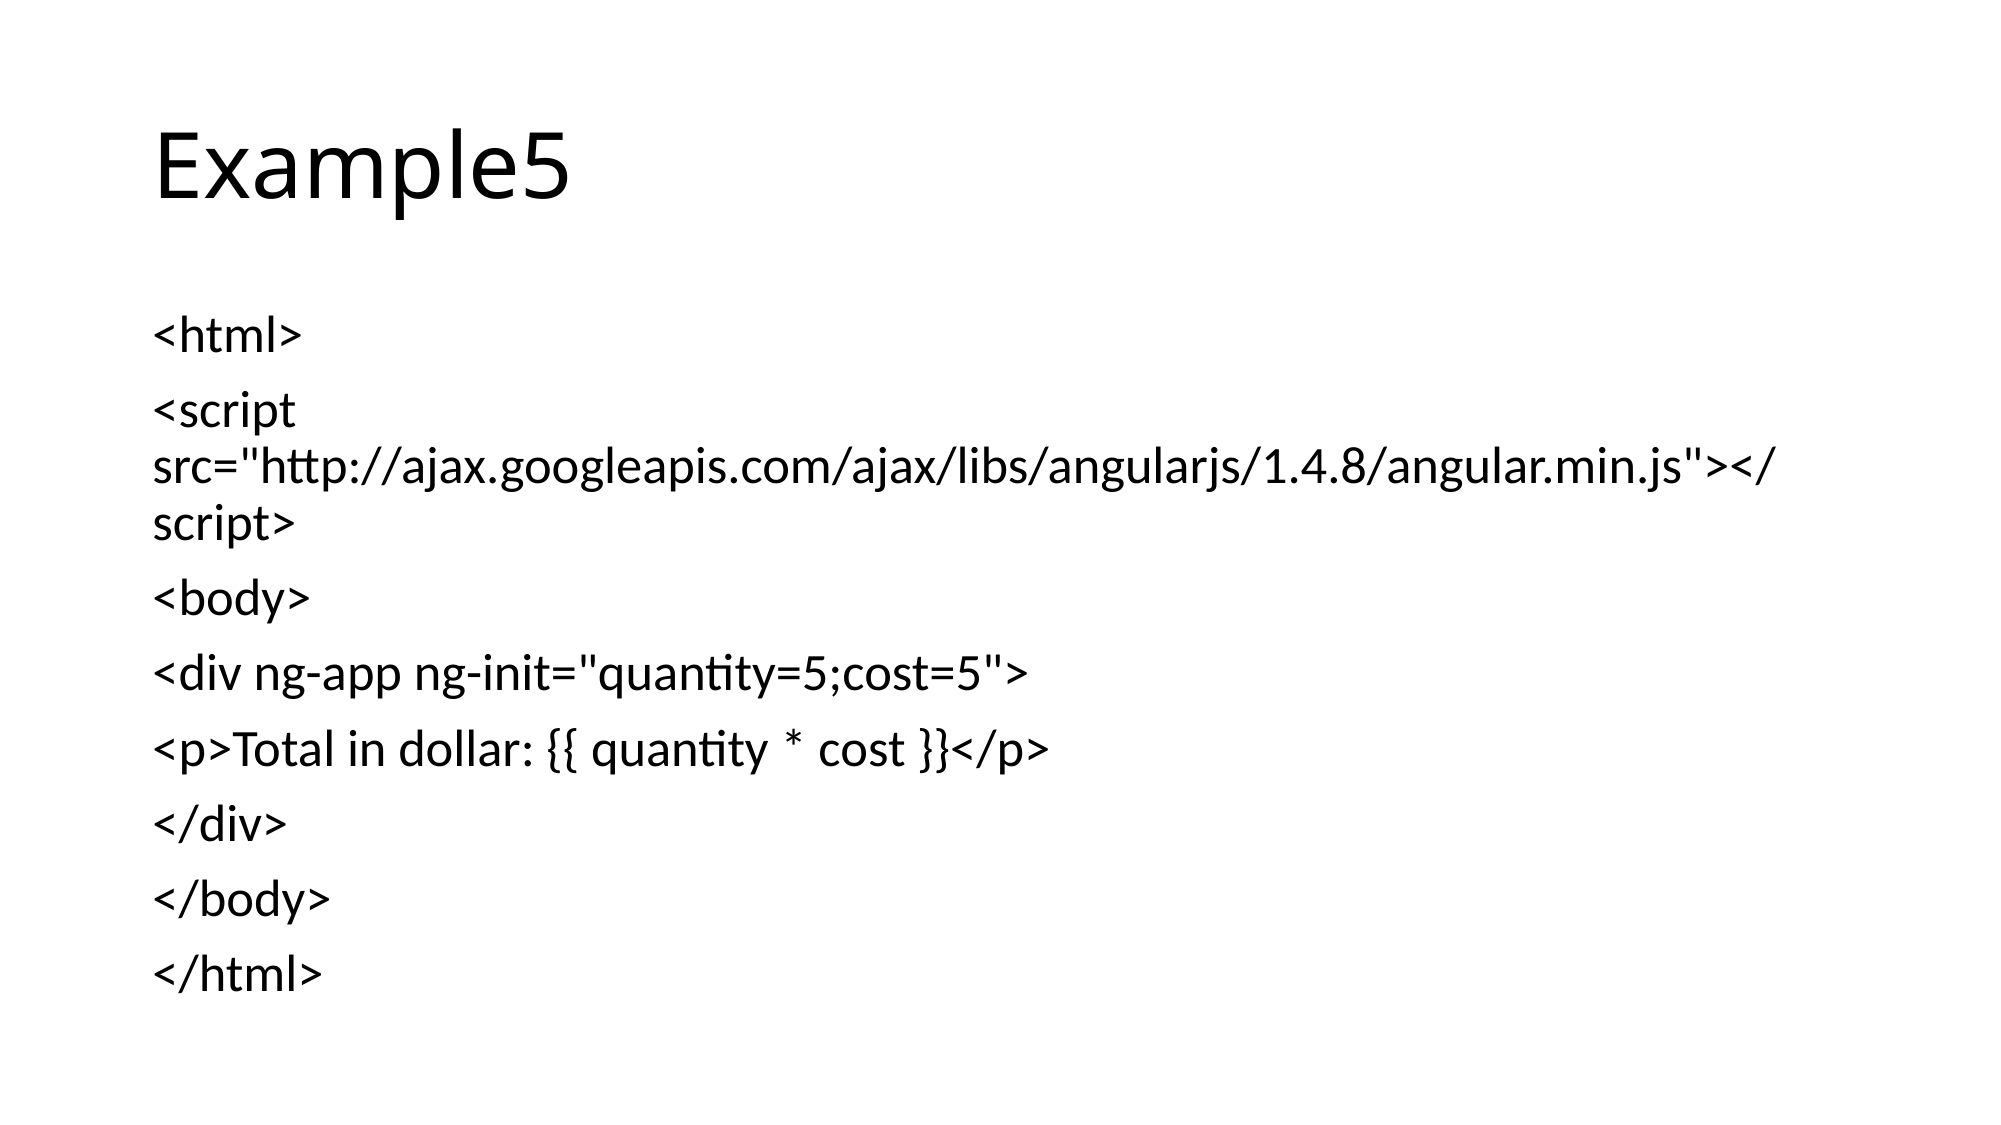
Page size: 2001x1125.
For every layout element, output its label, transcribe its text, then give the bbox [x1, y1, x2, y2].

list <html> <script src="http://ajax.googleapis.com/ajax/libs/angularjs/1.4.8/angular.min.js"></script> <body> <div ng-app ng-init="quantity=5;cost=5"> <p>Total in dollar: {{ quantity * cost }}</p> </div> </body> </html> [137, 299, 1863, 1014]
title Example5 [137, 59, 1863, 278]
